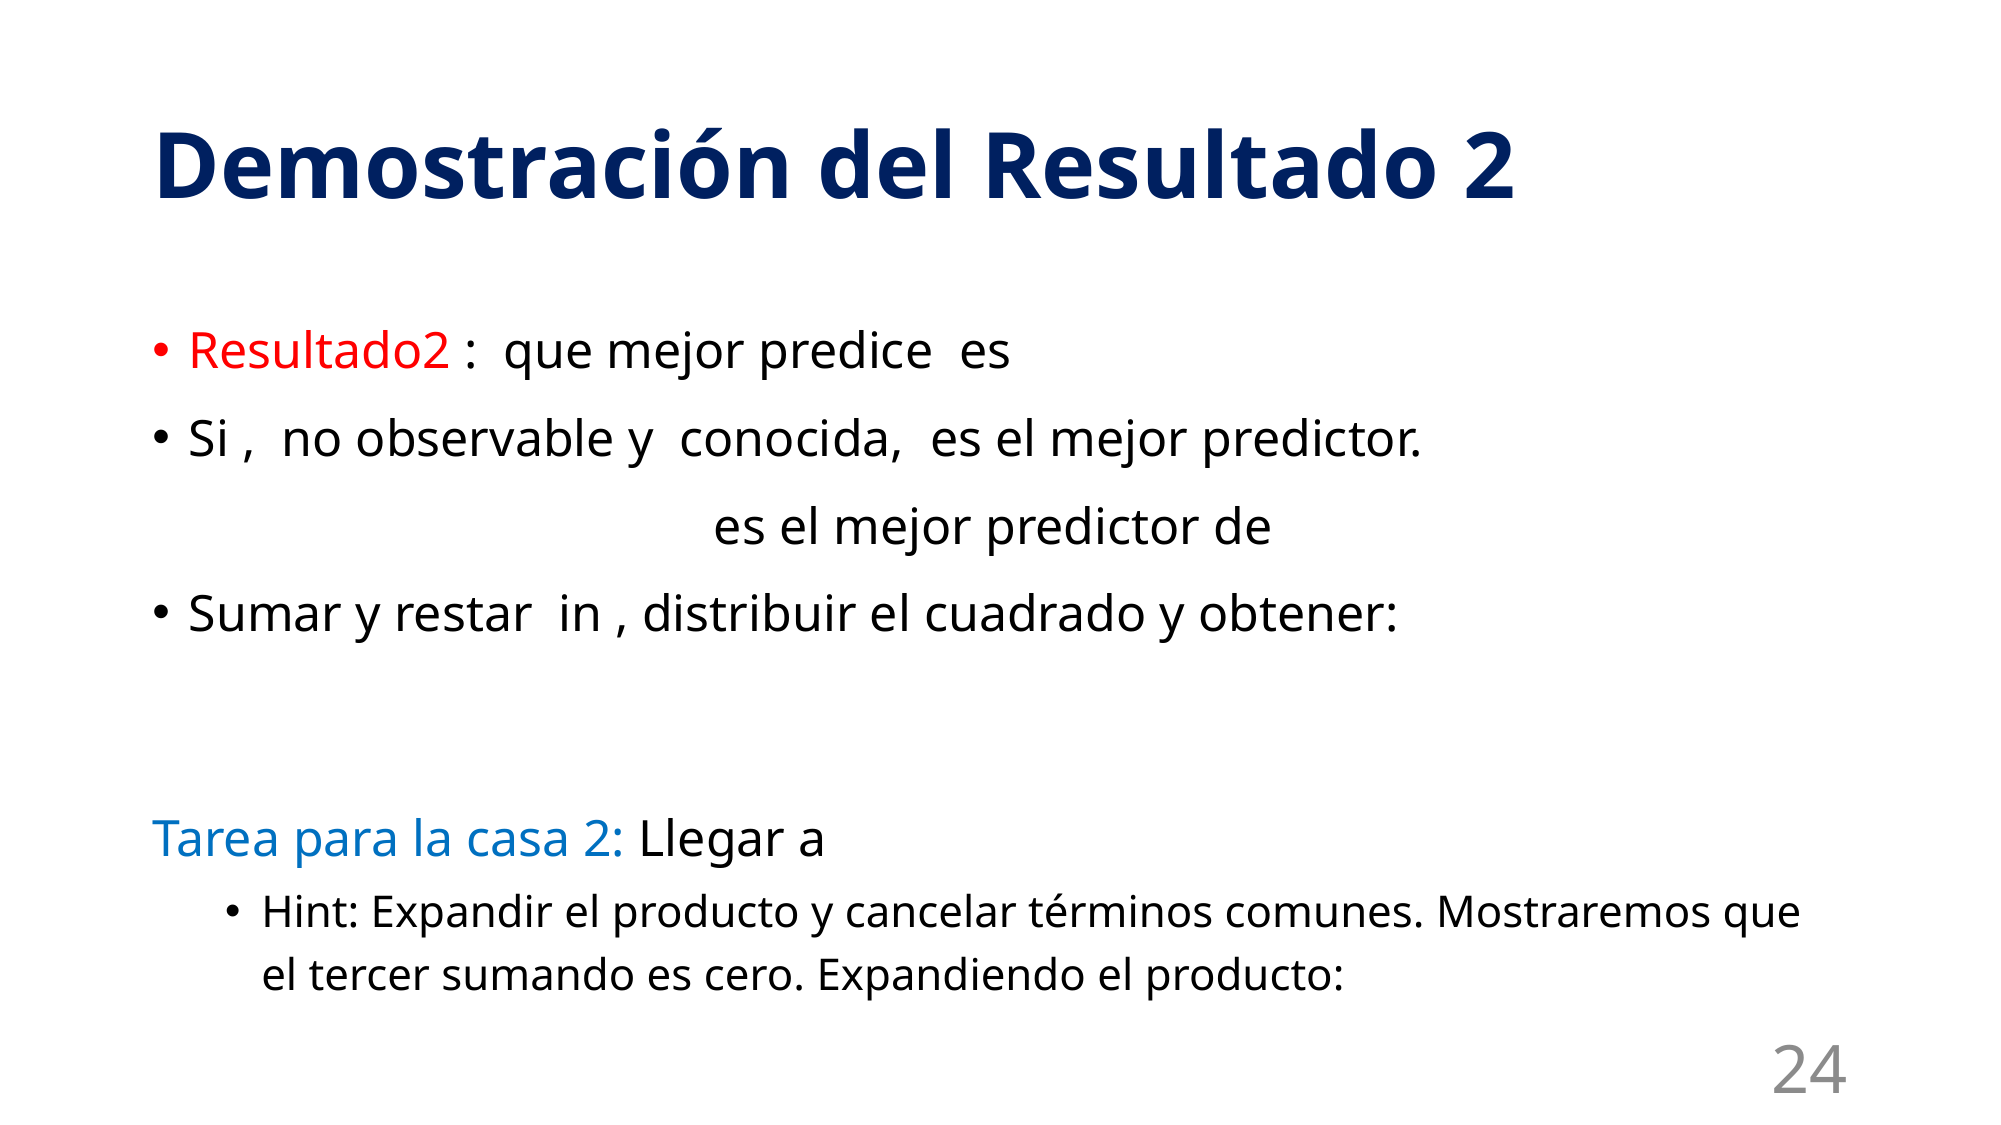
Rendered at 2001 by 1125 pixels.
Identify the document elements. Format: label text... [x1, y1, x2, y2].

title Demostración del Resultado 2 [137, 59, 1863, 278]
slide_number 24 [1412, 1042, 1863, 1103]
